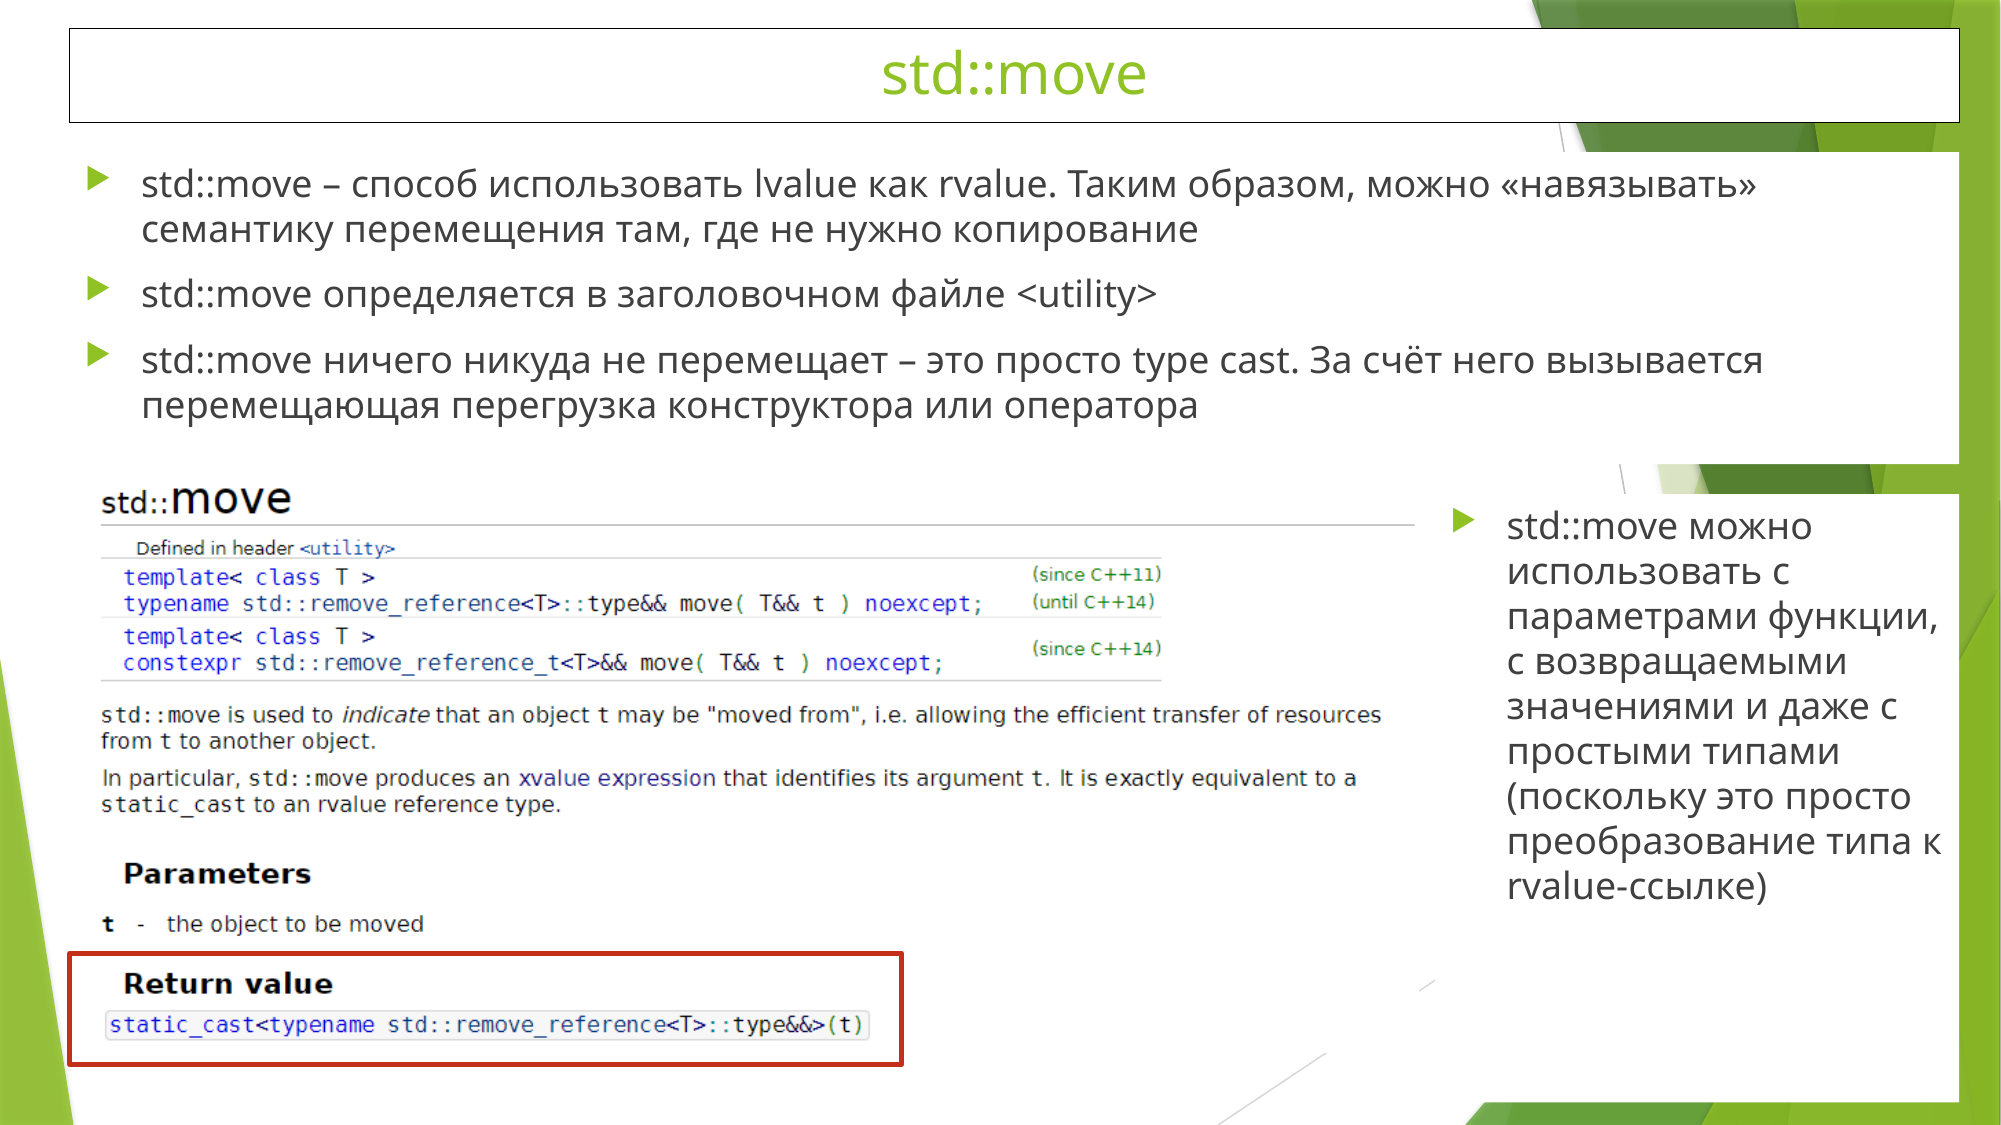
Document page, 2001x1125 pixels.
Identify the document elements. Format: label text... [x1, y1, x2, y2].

text_box std::move можно использовать с параметрами функции, с возвращаемыми значениями и даже с простыми типами (поскольку это просто преобразование типа к rvalue-ссылке) [1435, 494, 1960, 1103]
text_box [68, 952, 903, 1066]
title std::move [69, 28, 1960, 123]
list std::move – способ использовать lvalue как rvalue. Таким образом, можно «навязывать» семантику перемещения там, где не нужно копирование std::move определяется в заголовочном файле <utility> std::move ничего никуда не перемещает – это просто type cast. За счёт него вызывается перемещающая перегрузка конструктора или оператора [69, 152, 1960, 465]
picture [86, 463, 1419, 1053]
